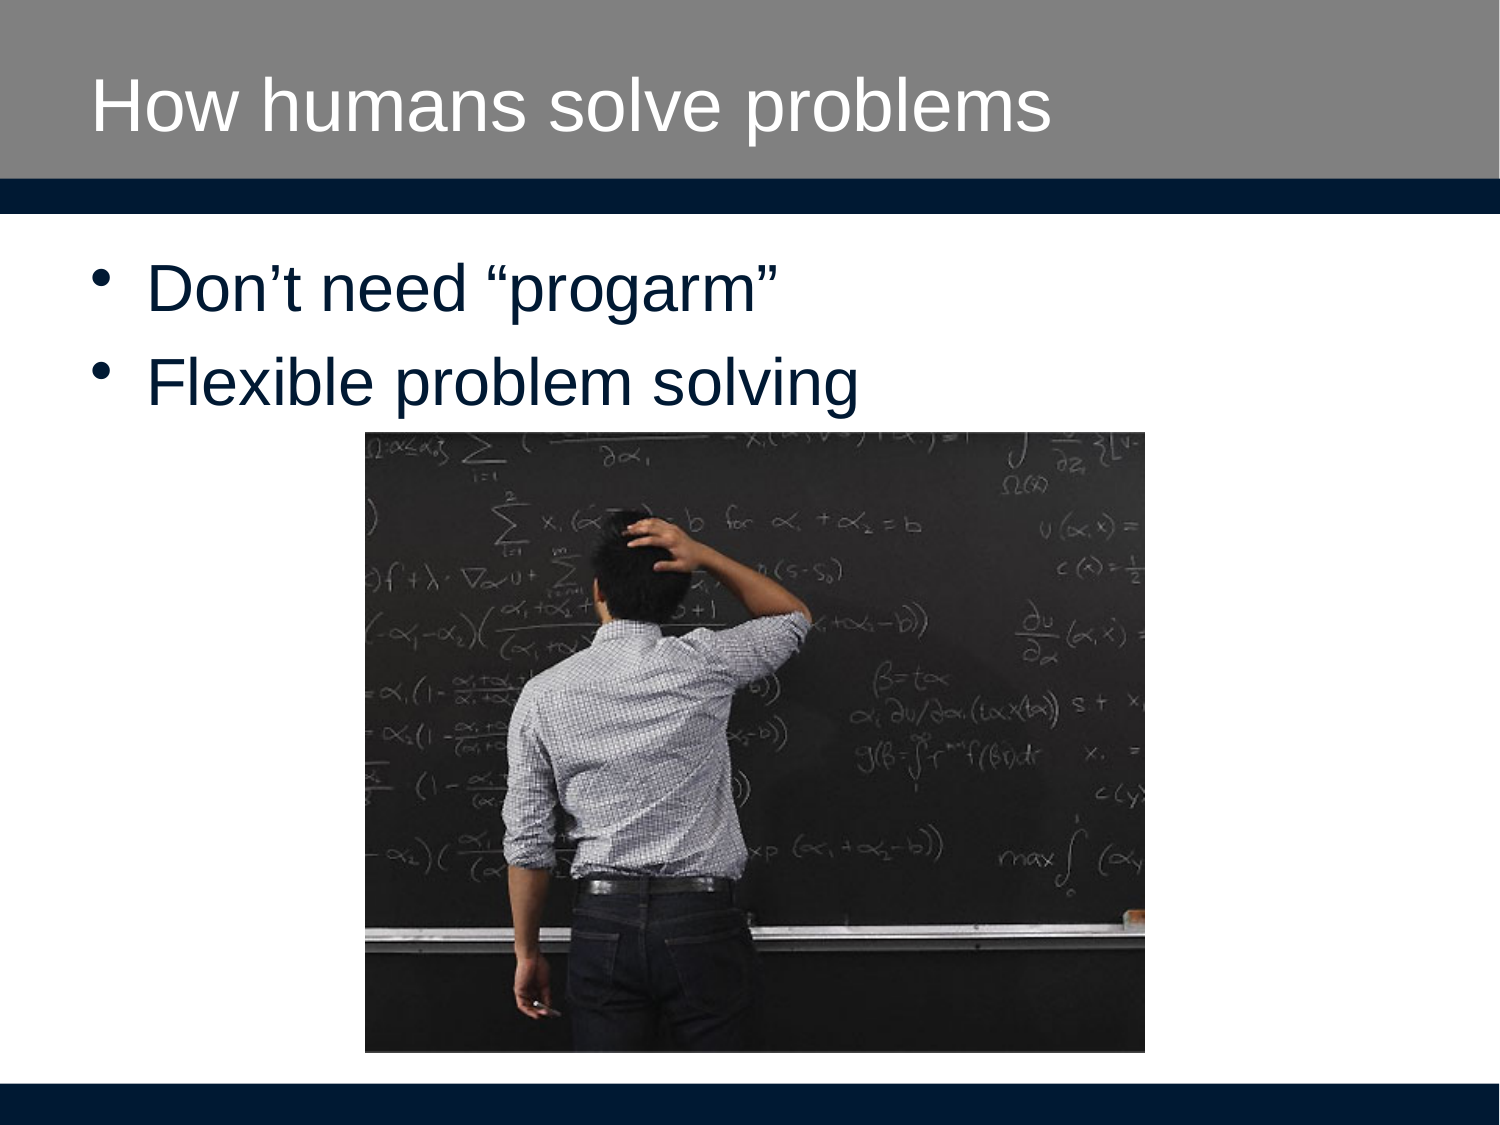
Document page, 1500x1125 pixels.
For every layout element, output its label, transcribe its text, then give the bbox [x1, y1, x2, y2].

picture [364, 432, 1146, 1054]
list Don’t need “progarm” Flexible problem solving [75, 237, 1276, 414]
title How humans solve problems [75, 42, 1436, 161]
